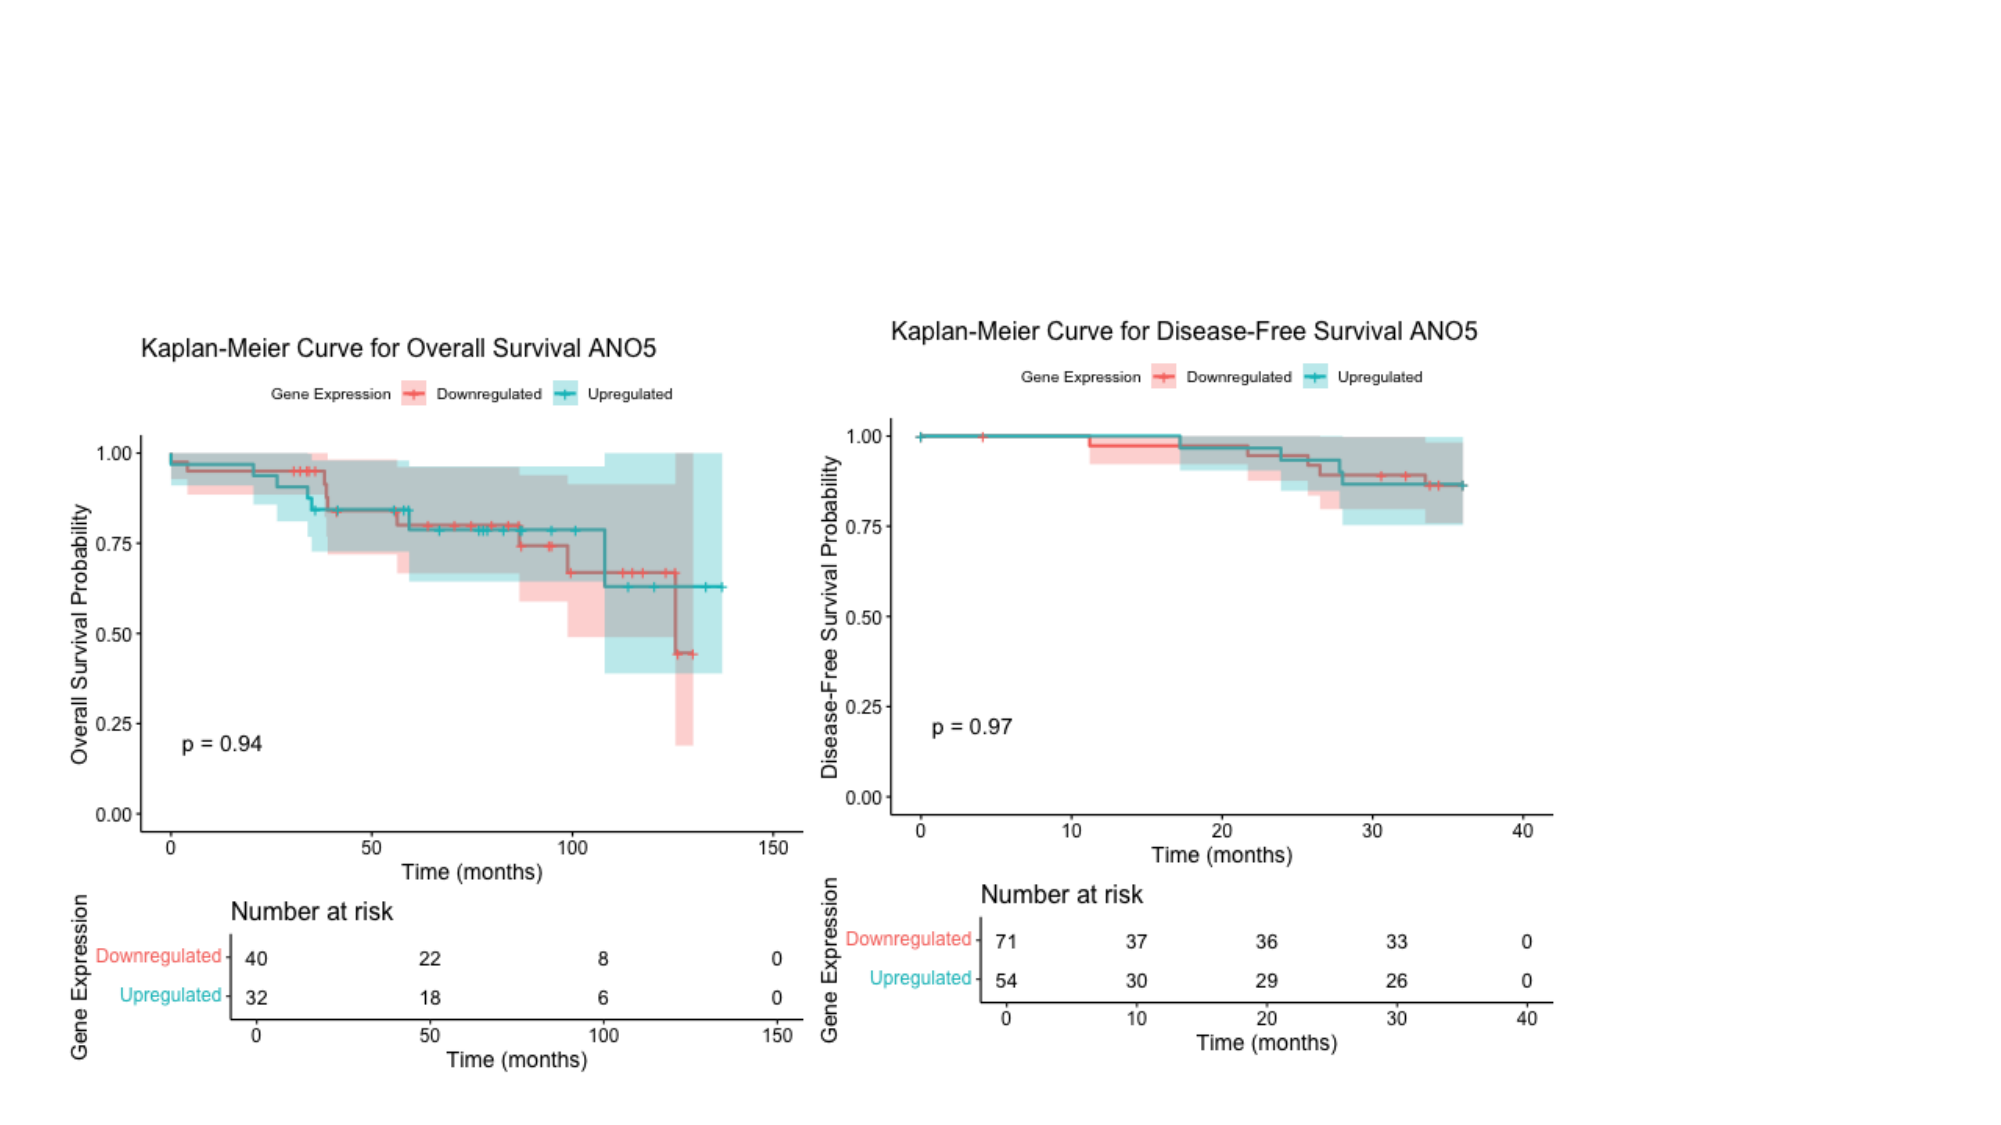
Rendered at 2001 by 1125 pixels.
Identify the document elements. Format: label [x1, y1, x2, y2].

list [811, 311, 1563, 1063]
picture [61, 329, 813, 1081]
